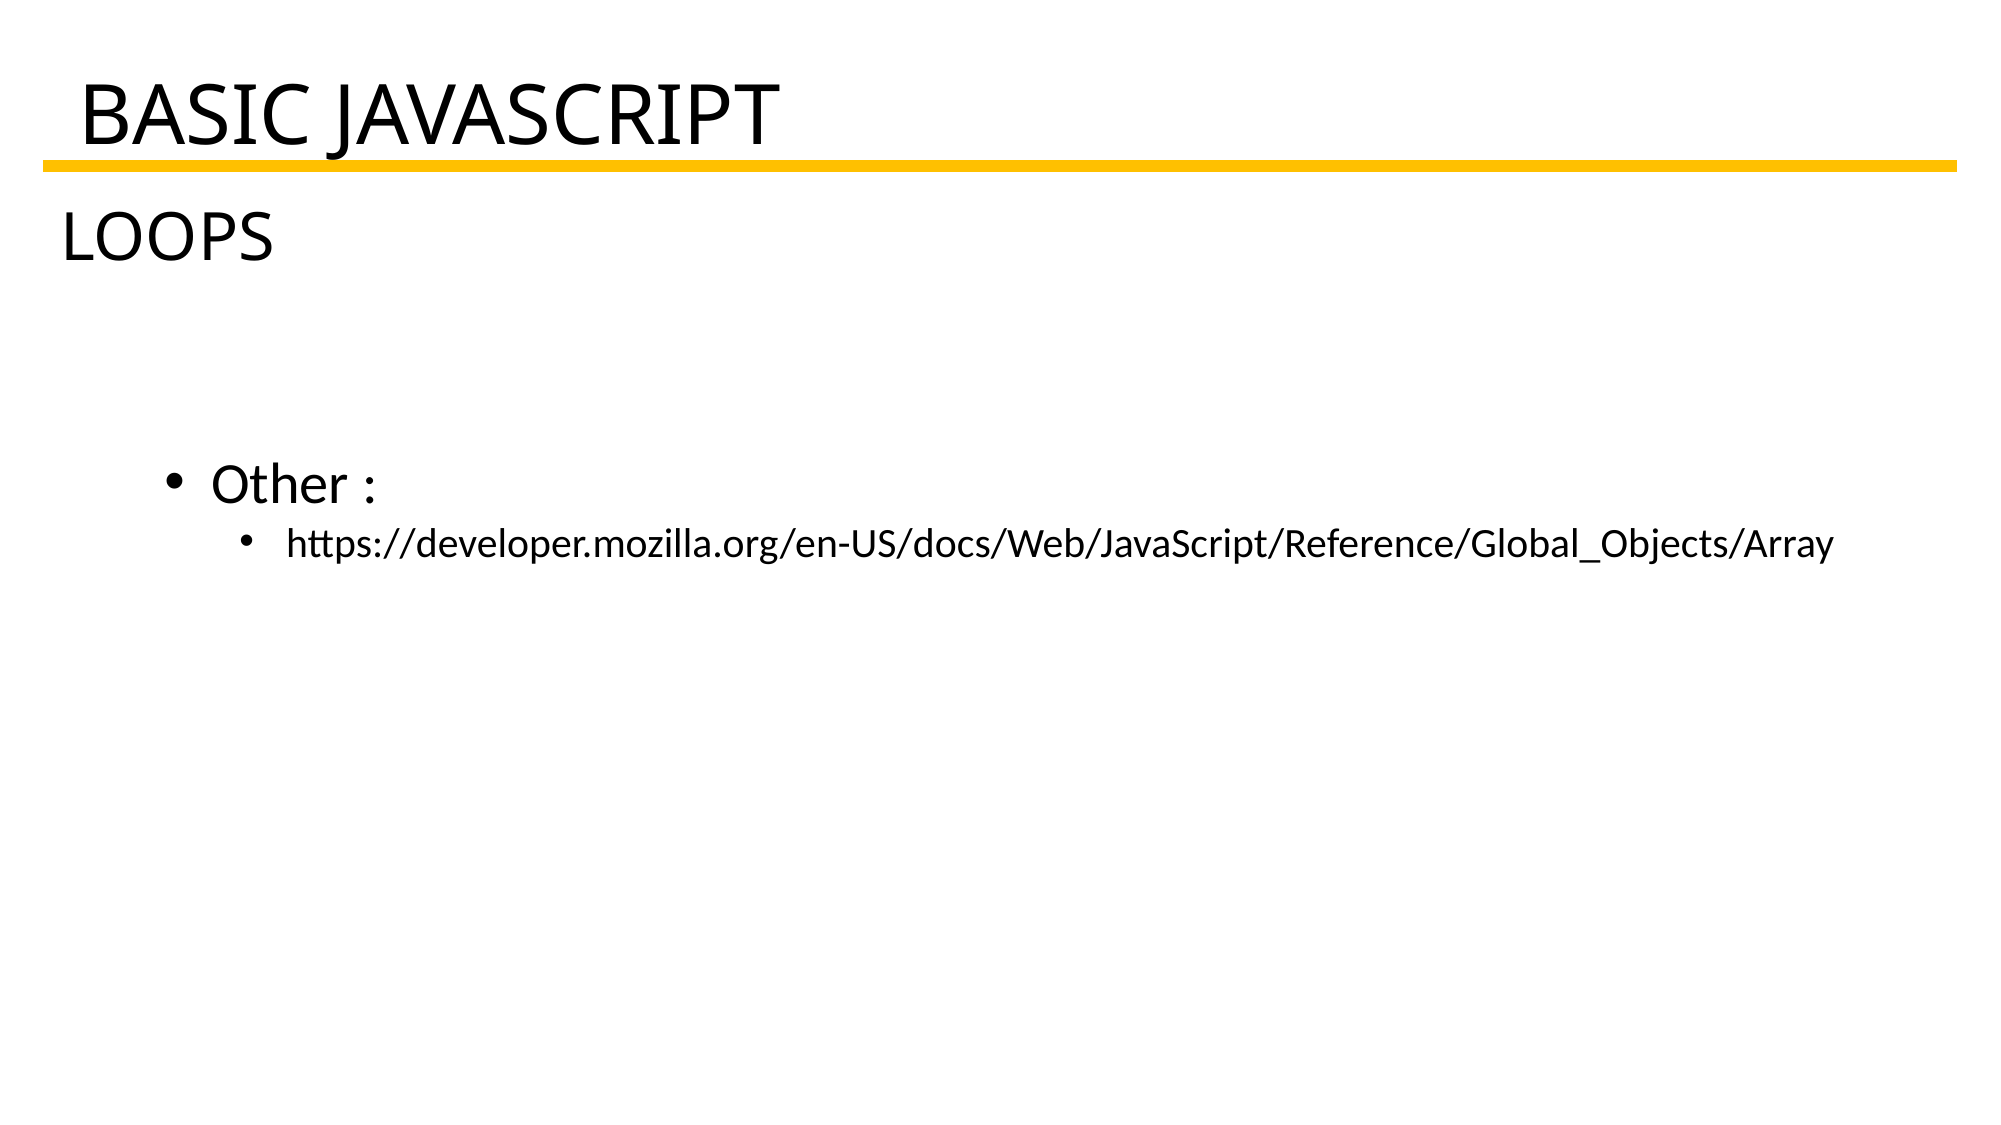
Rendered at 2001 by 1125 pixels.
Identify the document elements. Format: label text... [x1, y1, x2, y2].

text_box Other : https://developer.mozilla.org/en-US/docs/Web/JavaScript/Reference/Global_Objects/Array [149, 438, 1851, 574]
text_box BASIC JAVASCRIPT [63, 53, 797, 165]
text_box LOOPS [45, 185, 291, 281]
